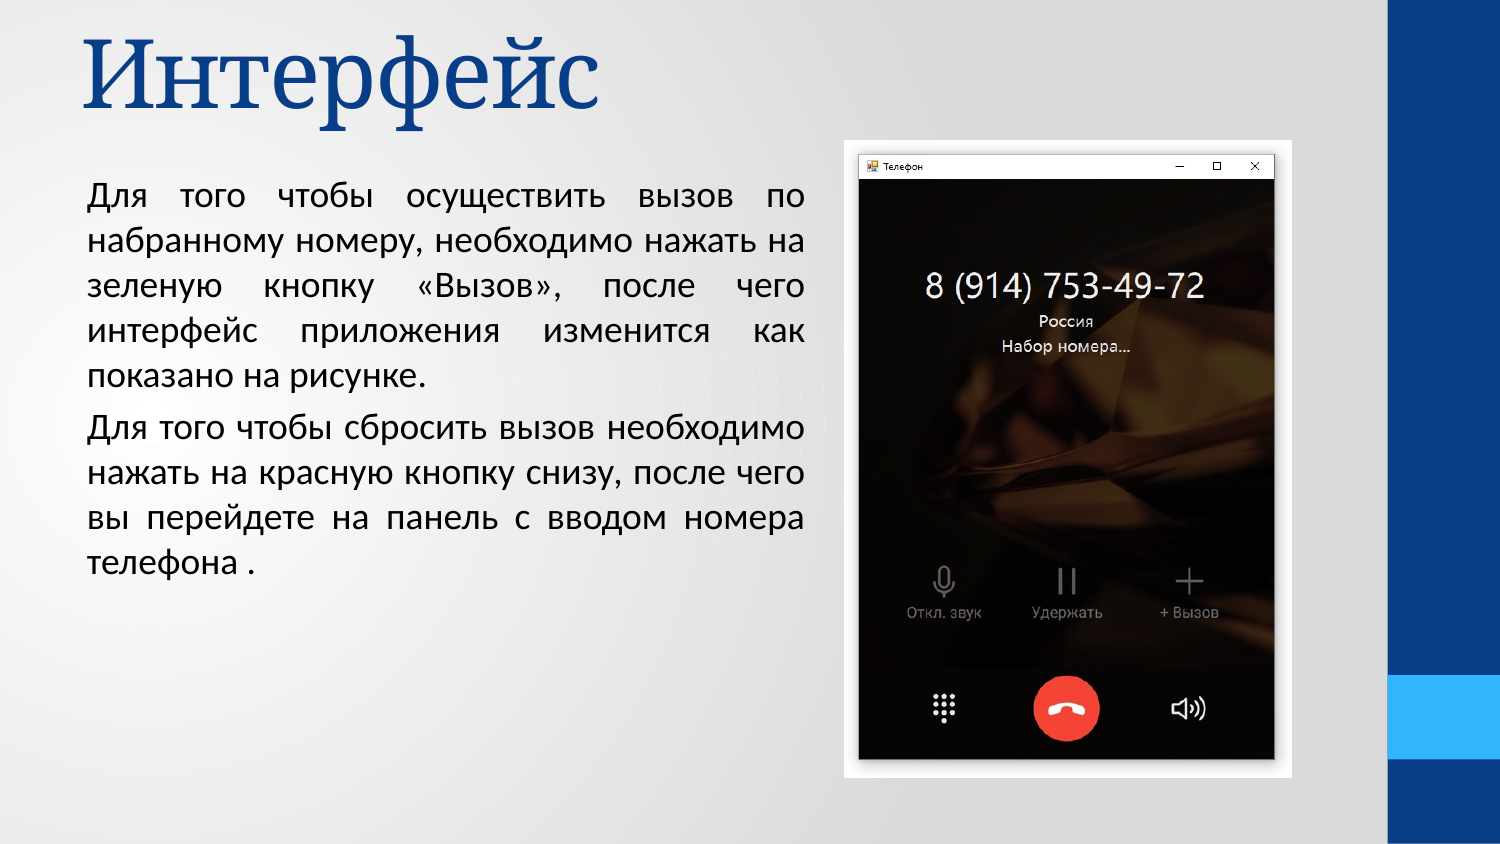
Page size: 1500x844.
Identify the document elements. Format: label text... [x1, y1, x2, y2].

list Для того чтобы осуществить вызов по набранному номеру, необходимо нажать на зеленую кнопку «Вызов», после чего интерфейс приложения изменится как показано на рисунке. Для того чтобы сбросить вызов необходимо нажать на красную кнопку снизу, после чего вы перейдете на панель с вводом номера телефона . [53, 161, 821, 599]
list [843, 140, 1292, 779]
title Интерфейс [64, 0, 1315, 141]
